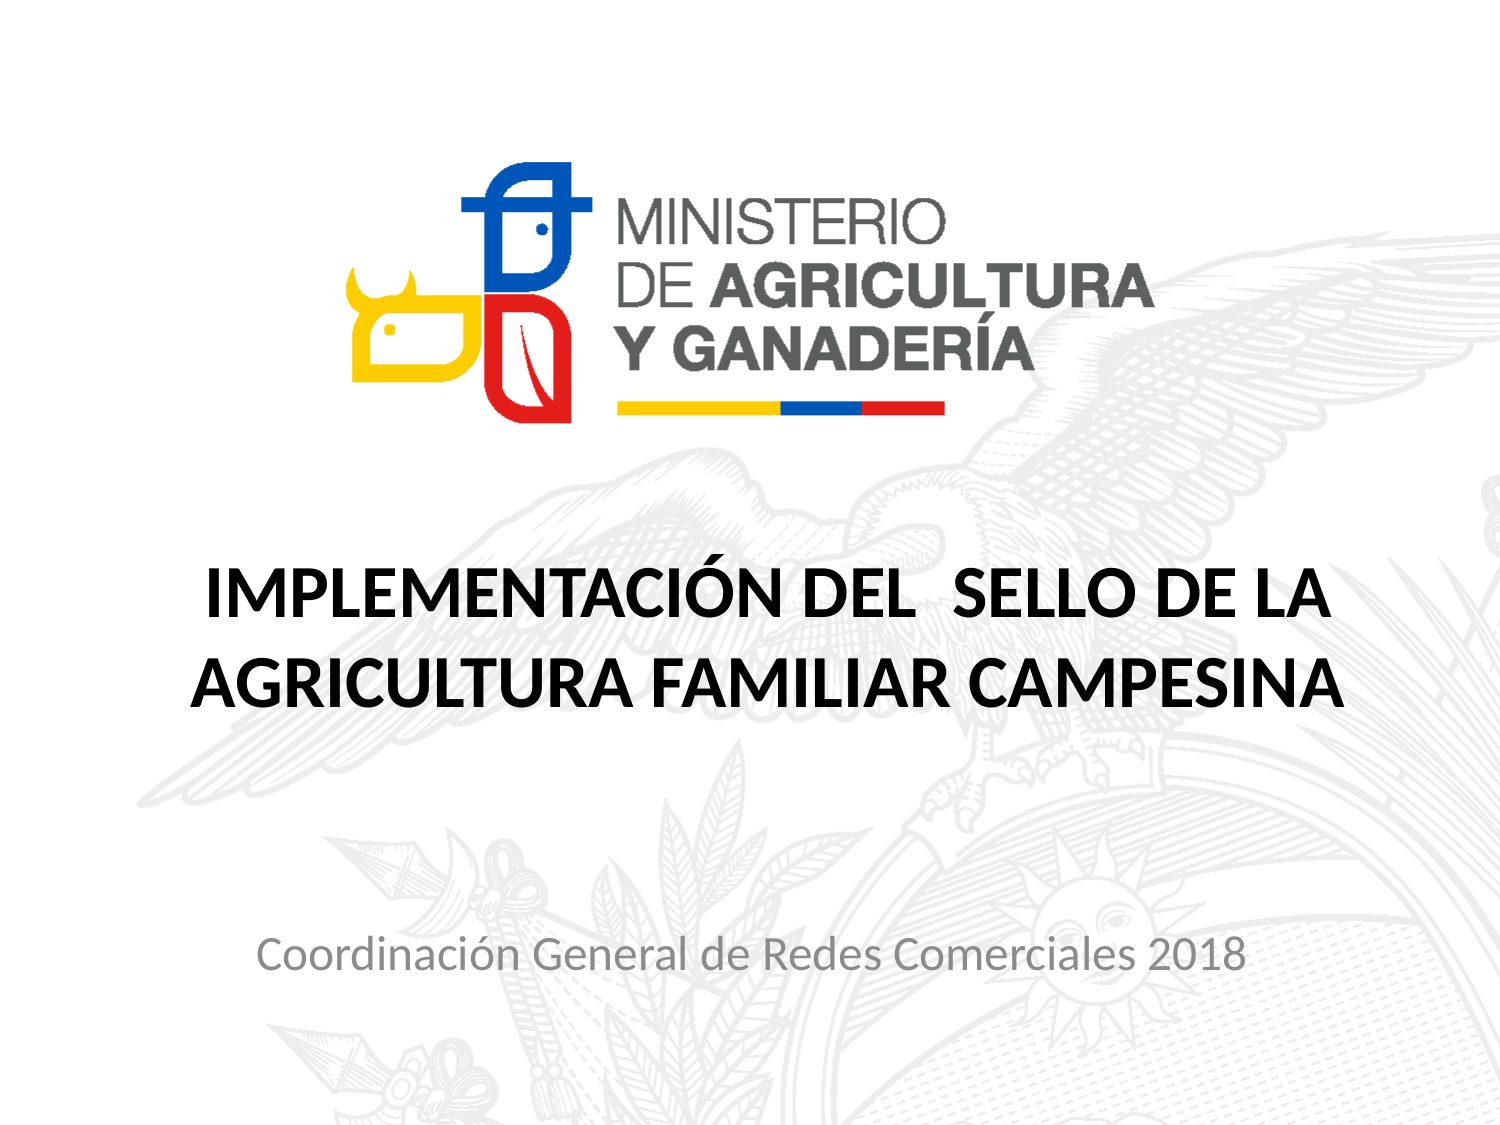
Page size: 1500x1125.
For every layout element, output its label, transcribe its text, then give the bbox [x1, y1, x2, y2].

picture [0, 0, 1500, 1125]
subtitle Coordinación General de Redes Comerciales 2018 [227, 913, 1278, 1044]
title IMPLEMENTACIÓN DEL SELLO DE LA AGRICULTURA FAMILIAR CAMPESINA [130, 492, 1406, 882]
